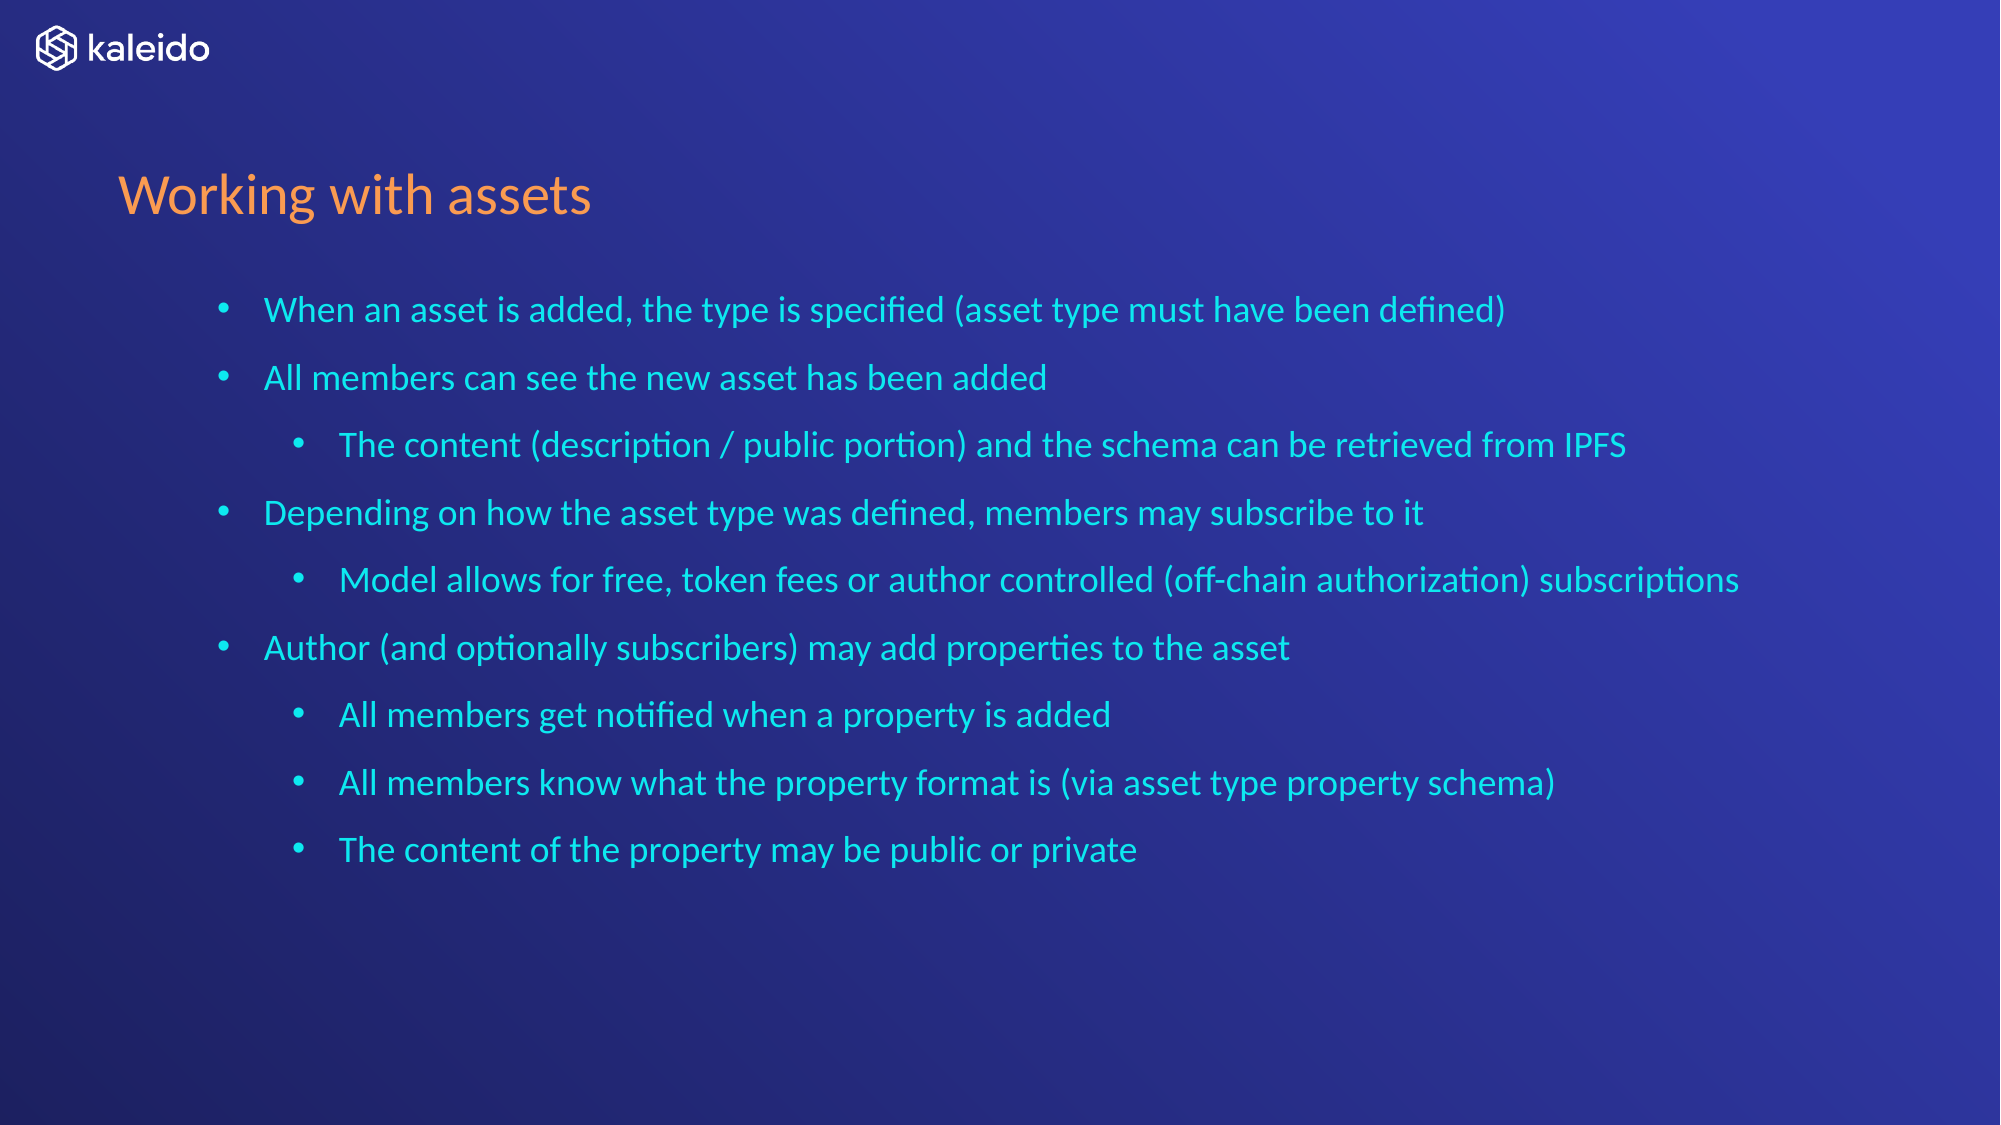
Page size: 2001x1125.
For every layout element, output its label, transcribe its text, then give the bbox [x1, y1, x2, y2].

text_box When an asset is added, the type is specified (asset type must have been defined) All members can see the new asset has been added The content (description / public portion) and the schema can be retrieved from IPFS Depending on how the asset type was defined, members may subscribe to it Model allows for free, token fees or author controlled (off-chain authorization) subscriptions Author (and optionally subscribers) may add properties to the asset All members get notified when a property is added All members know what the property format is (via asset type property schema) The content of the property may be public or private [202, 255, 1757, 878]
text_box Working with assets [103, 148, 608, 234]
picture [27, 19, 218, 77]
